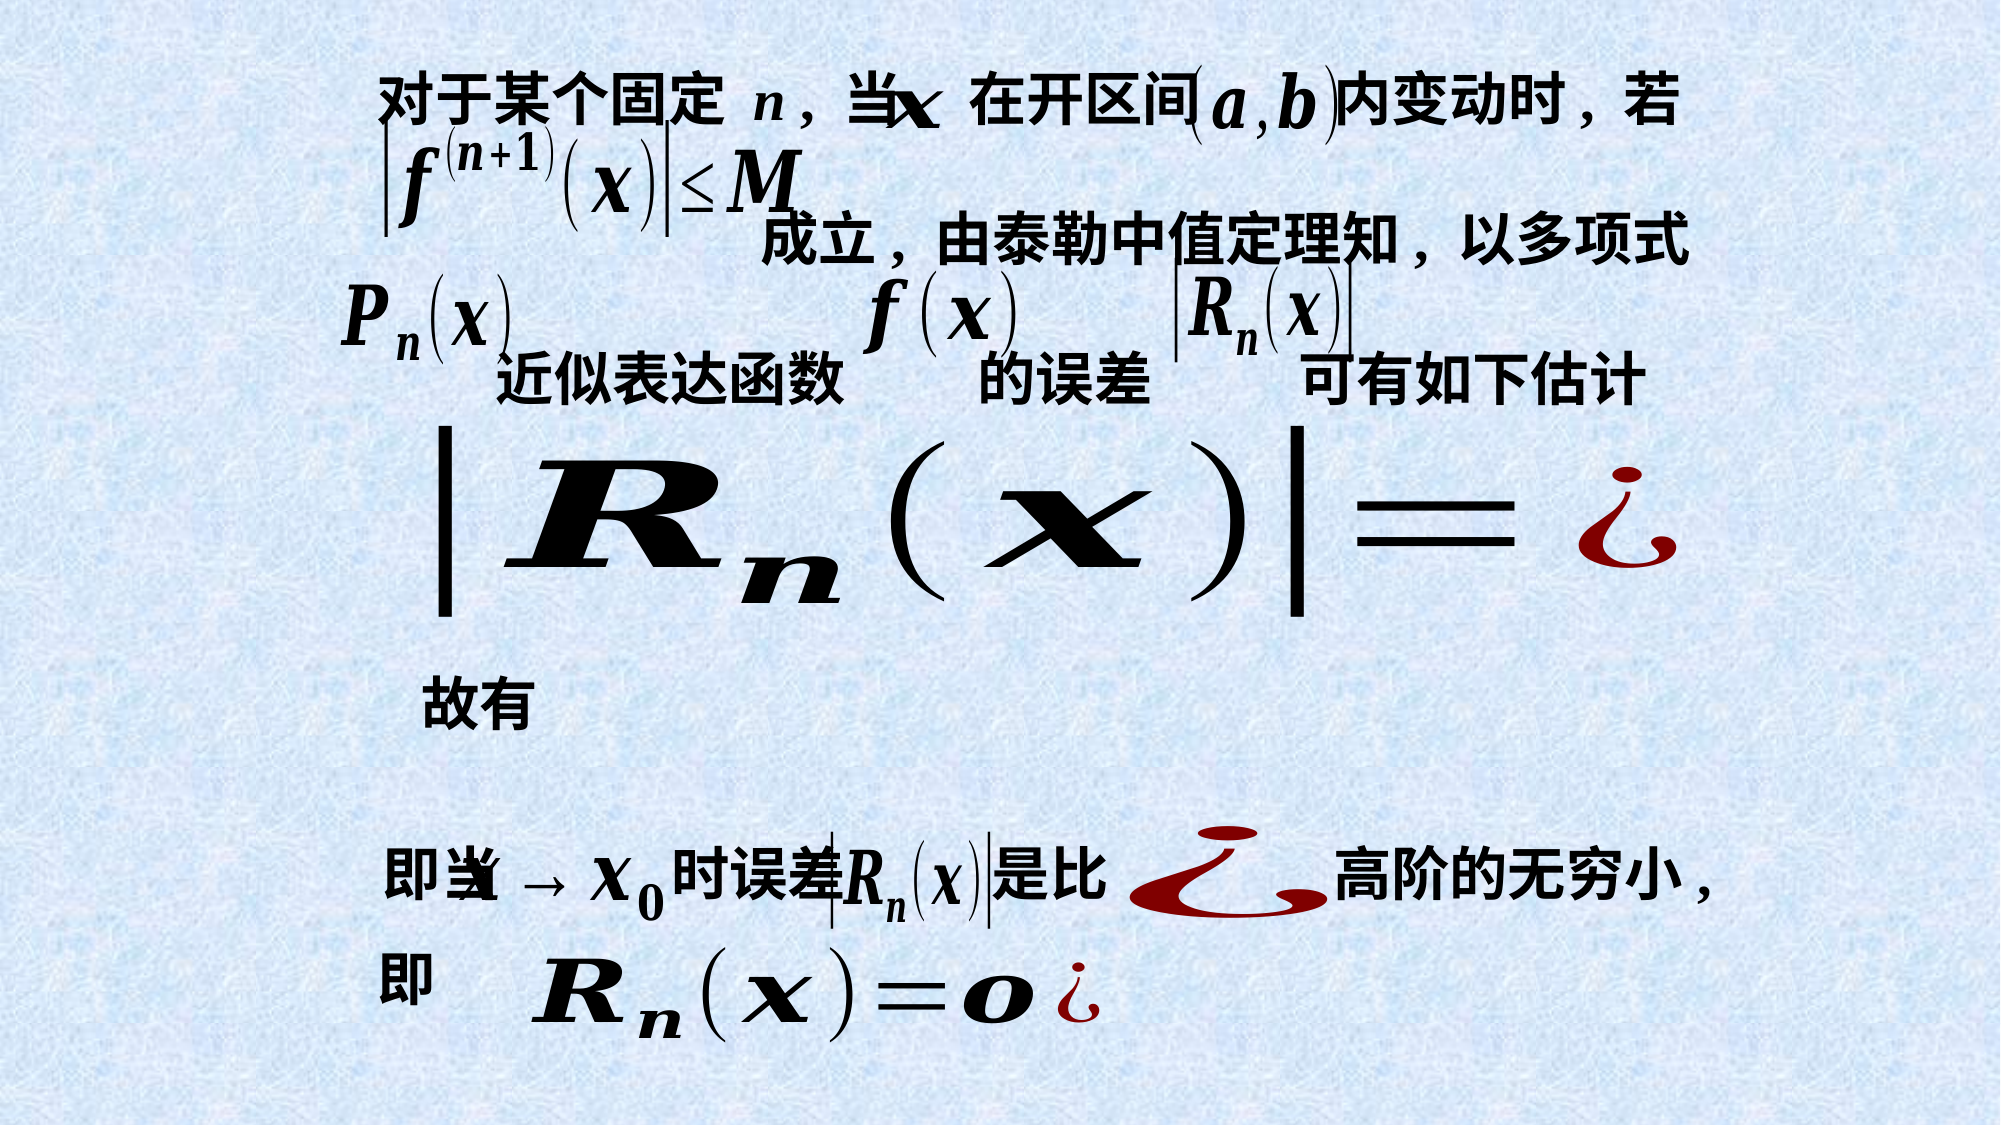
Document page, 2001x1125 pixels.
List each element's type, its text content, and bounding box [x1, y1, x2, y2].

picture [0, 0, 2001, 1125]
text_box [338, 54, 1715, 374]
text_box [338, 817, 1772, 935]
text_box 即 [362, 935, 451, 1020]
